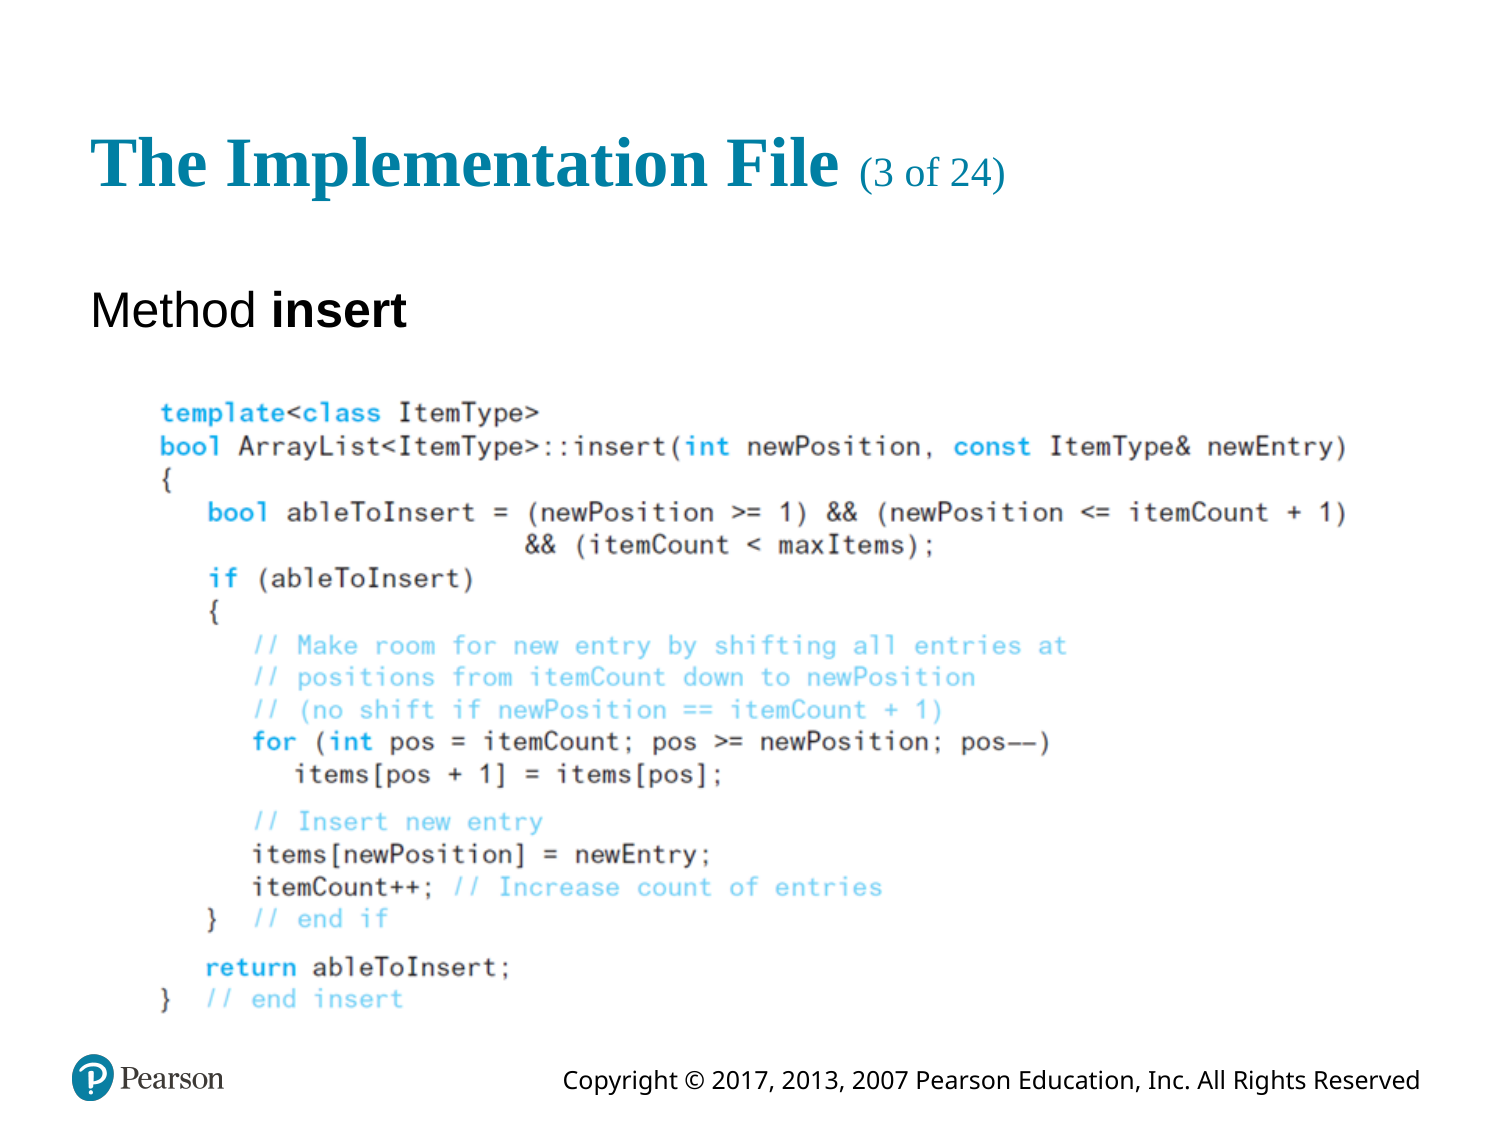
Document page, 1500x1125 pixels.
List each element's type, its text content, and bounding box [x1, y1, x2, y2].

picture [98, 1054, 224, 1101]
picture [72, 1087, 83, 1101]
list Method insert [75, 262, 1425, 340]
picture [72, 1054, 88, 1070]
picture [80, 1063, 106, 1088]
picture [130, 384, 1370, 1037]
title The Implementation File (3 of 24) [75, 35, 1425, 216]
